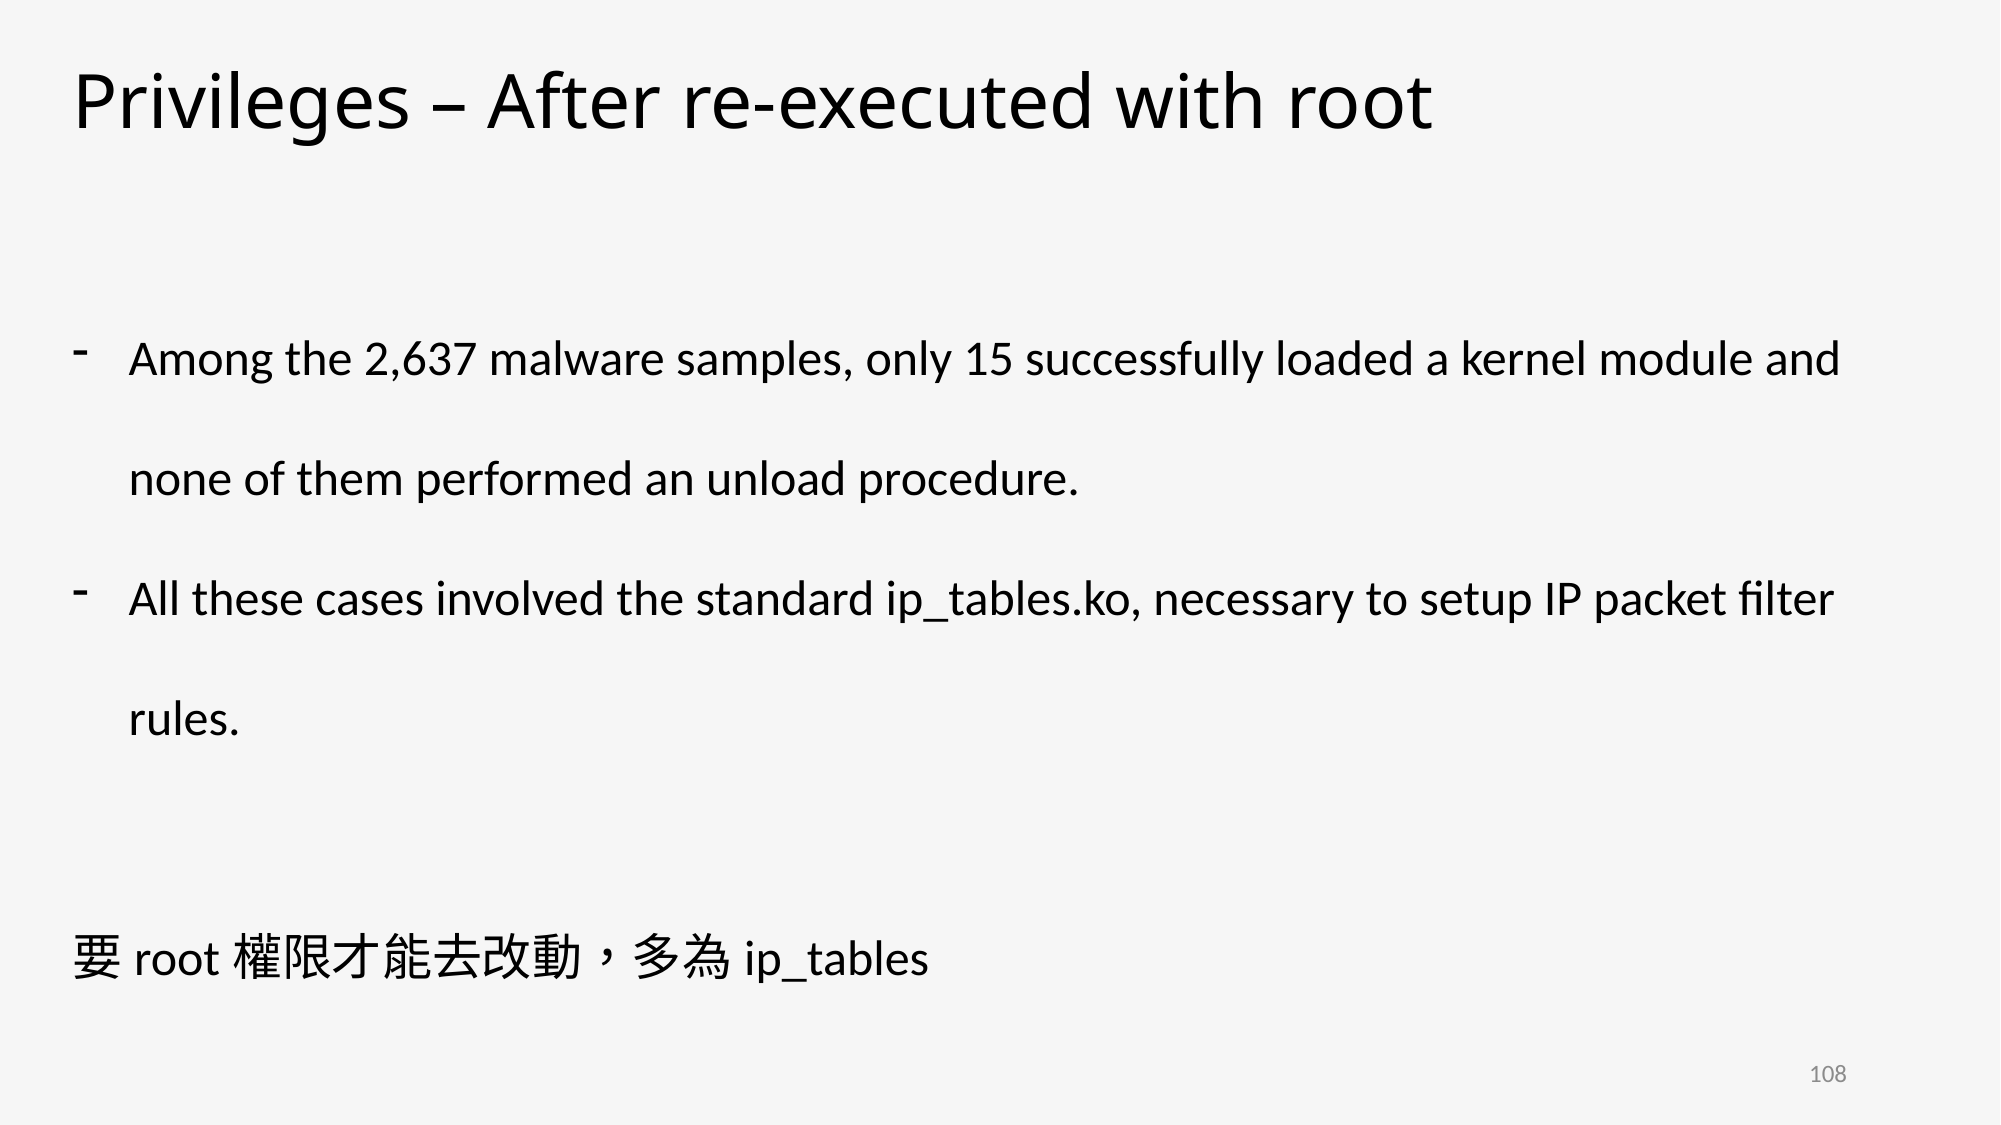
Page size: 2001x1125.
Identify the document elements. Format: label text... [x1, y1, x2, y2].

title Privileges – After re-executed with root [57, 40, 1900, 258]
text_box Among the 2,637 malware samples, only 15 successfully loaded a kernel module and none of them performed an unload procedure. All these cases involved the standard ip_tables.ko, necessary to setup IP packet filter rules. 要root權限才能去改動，多為ip_tables [57, 258, 1943, 993]
slide_number 108 [1412, 1042, 1863, 1103]
